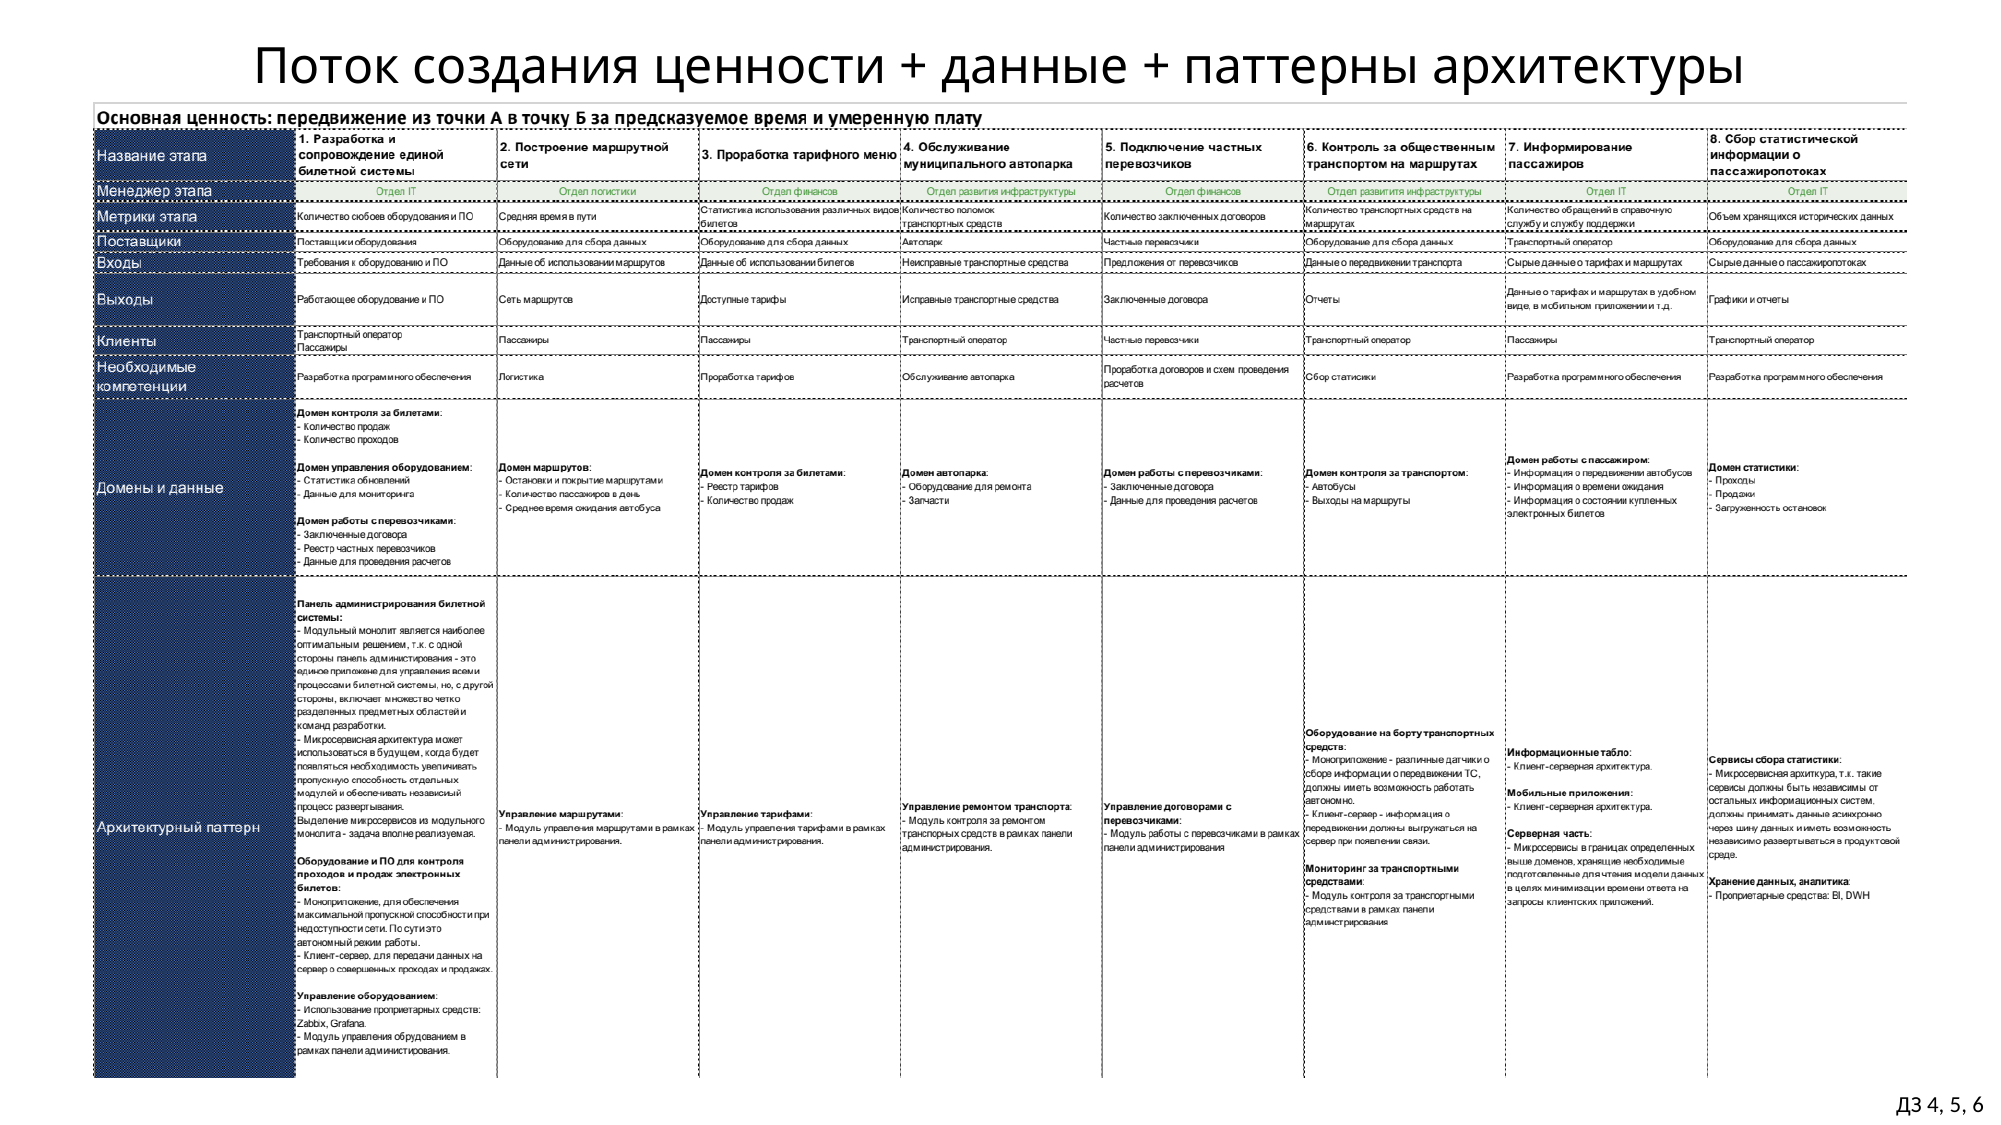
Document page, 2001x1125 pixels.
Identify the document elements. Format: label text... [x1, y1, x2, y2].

text_box ДЗ 4, 5, 6 [1881, 1082, 2000, 1125]
text_box Поток создания ценности + данные + паттерны архитектуры [137, 32, 1863, 102]
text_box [92, 102, 1907, 1078]
